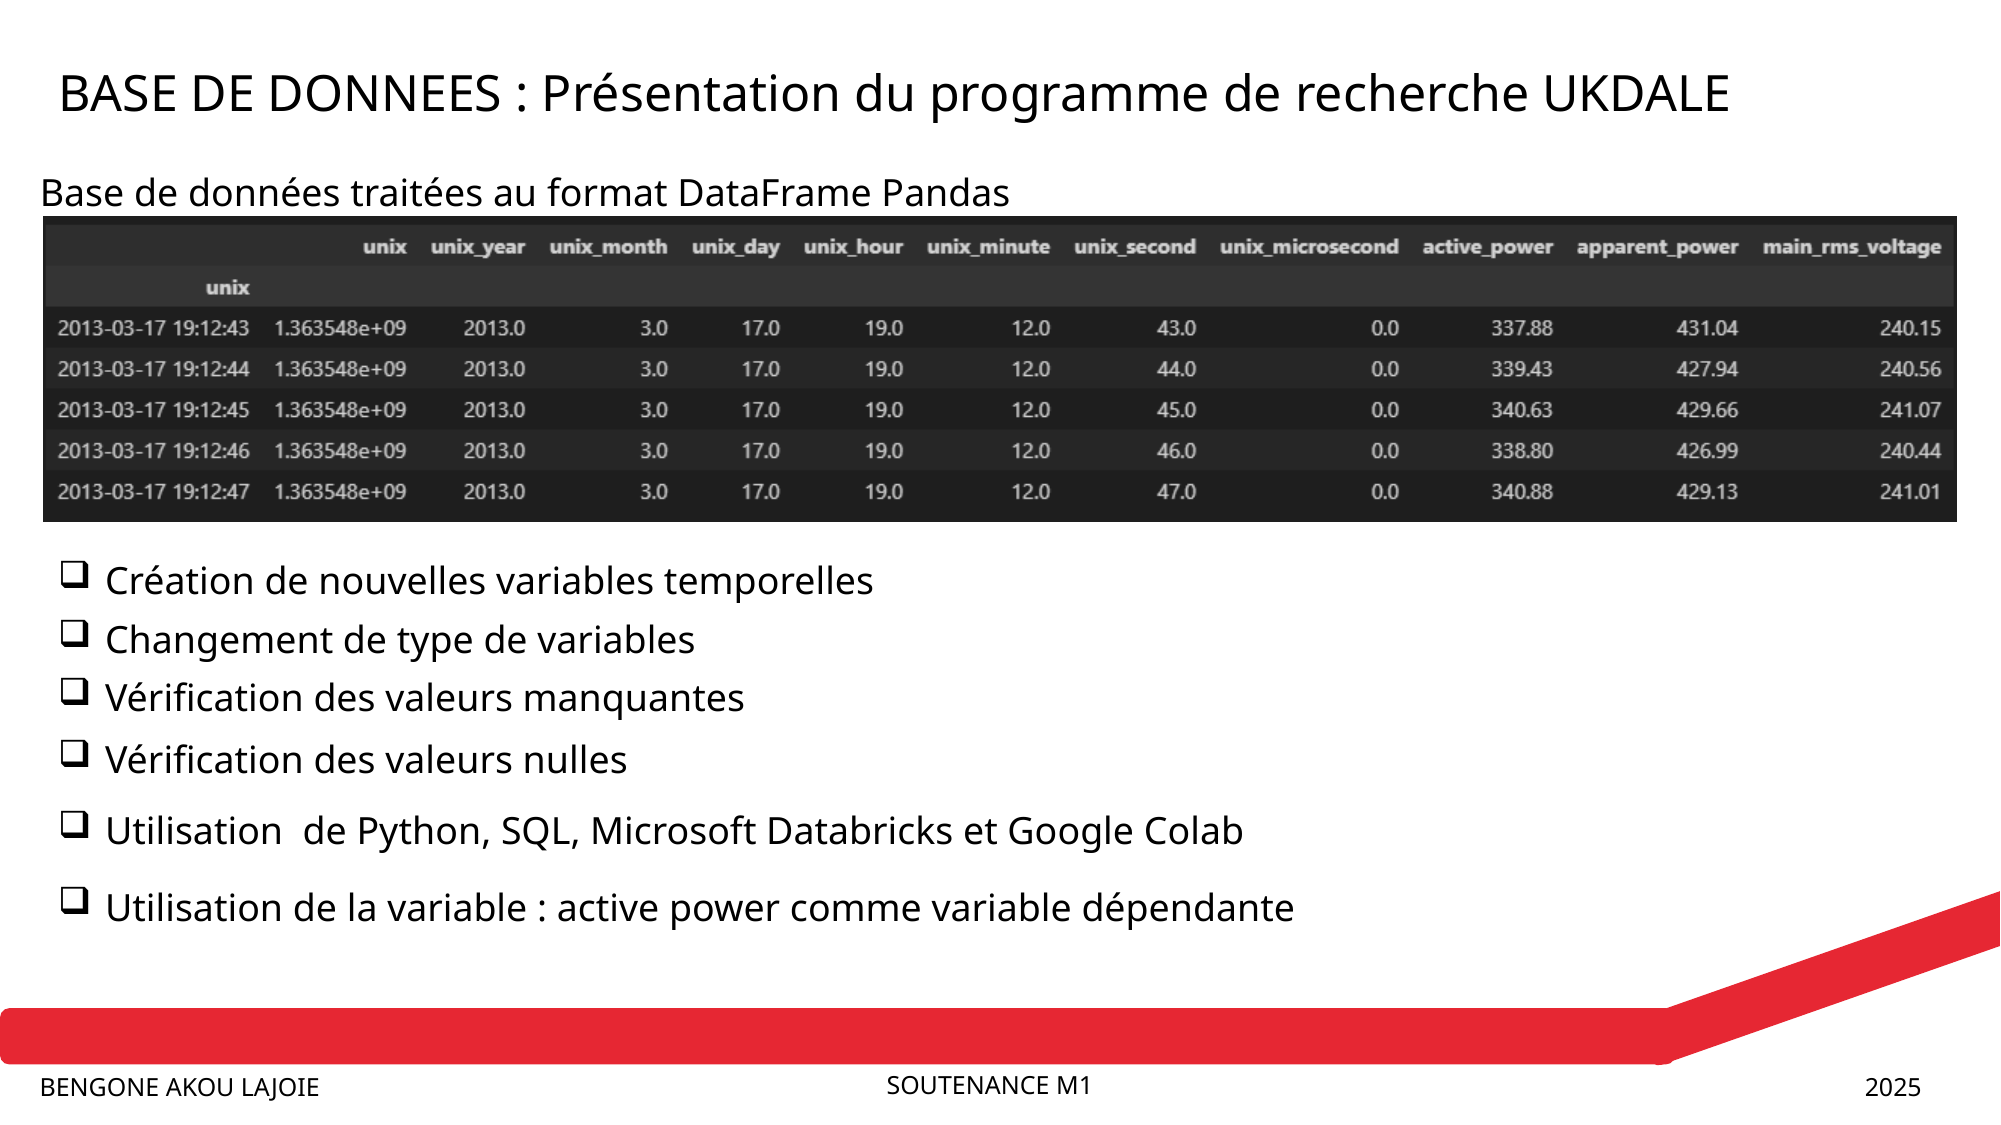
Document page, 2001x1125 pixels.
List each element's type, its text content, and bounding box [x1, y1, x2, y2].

text_box Création de nouvelles variables temporelles [43, 550, 1550, 608]
text_box BASE DE DONNEES : Présentation du programme de recherche UKDALE [43, 54, 1878, 160]
text_box Changement de type de variables [43, 608, 1550, 666]
text_box Vérification des valeurs manquantes [43, 666, 1550, 727]
text_box Vérification des valeurs nulles [43, 728, 1550, 788]
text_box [24, 160, 1958, 523]
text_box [0, 792, 2000, 1111]
